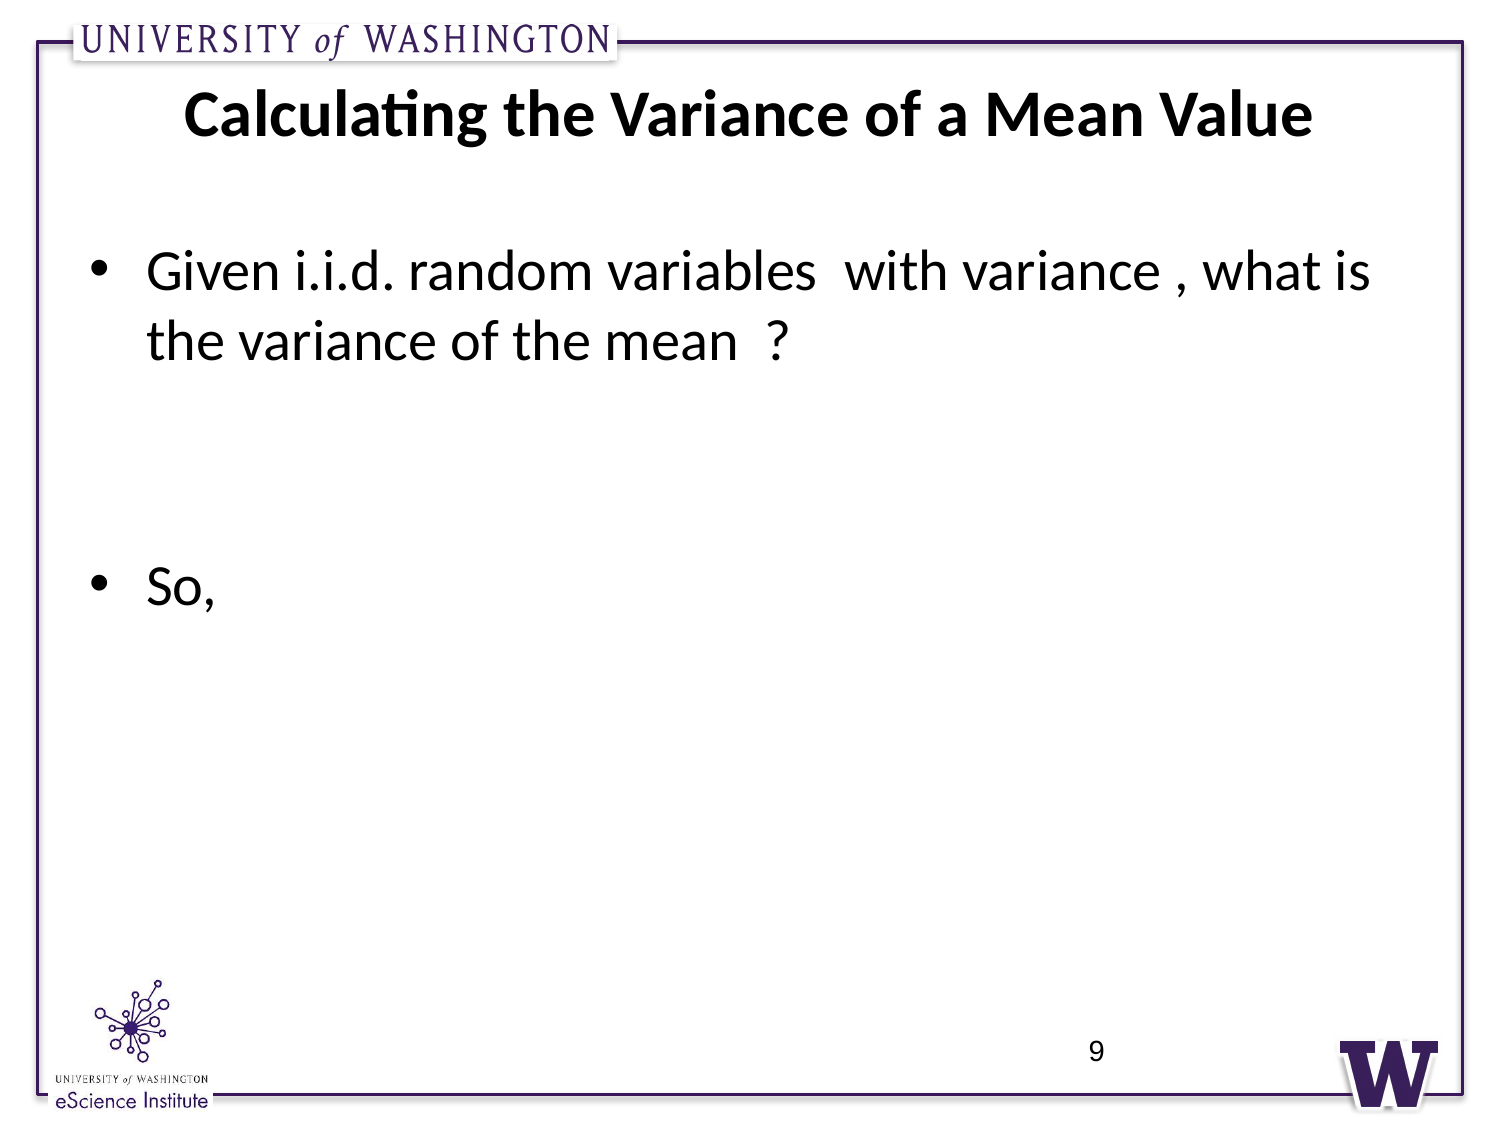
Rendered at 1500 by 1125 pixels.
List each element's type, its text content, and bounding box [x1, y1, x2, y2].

picture [48, 978, 213, 1113]
picture [1340, 1041, 1438, 1107]
slide_number 9 [1073, 1025, 1300, 1085]
picture [81, 24, 609, 61]
title Calculating the Variance of a Mean Value [75, 62, 1425, 173]
